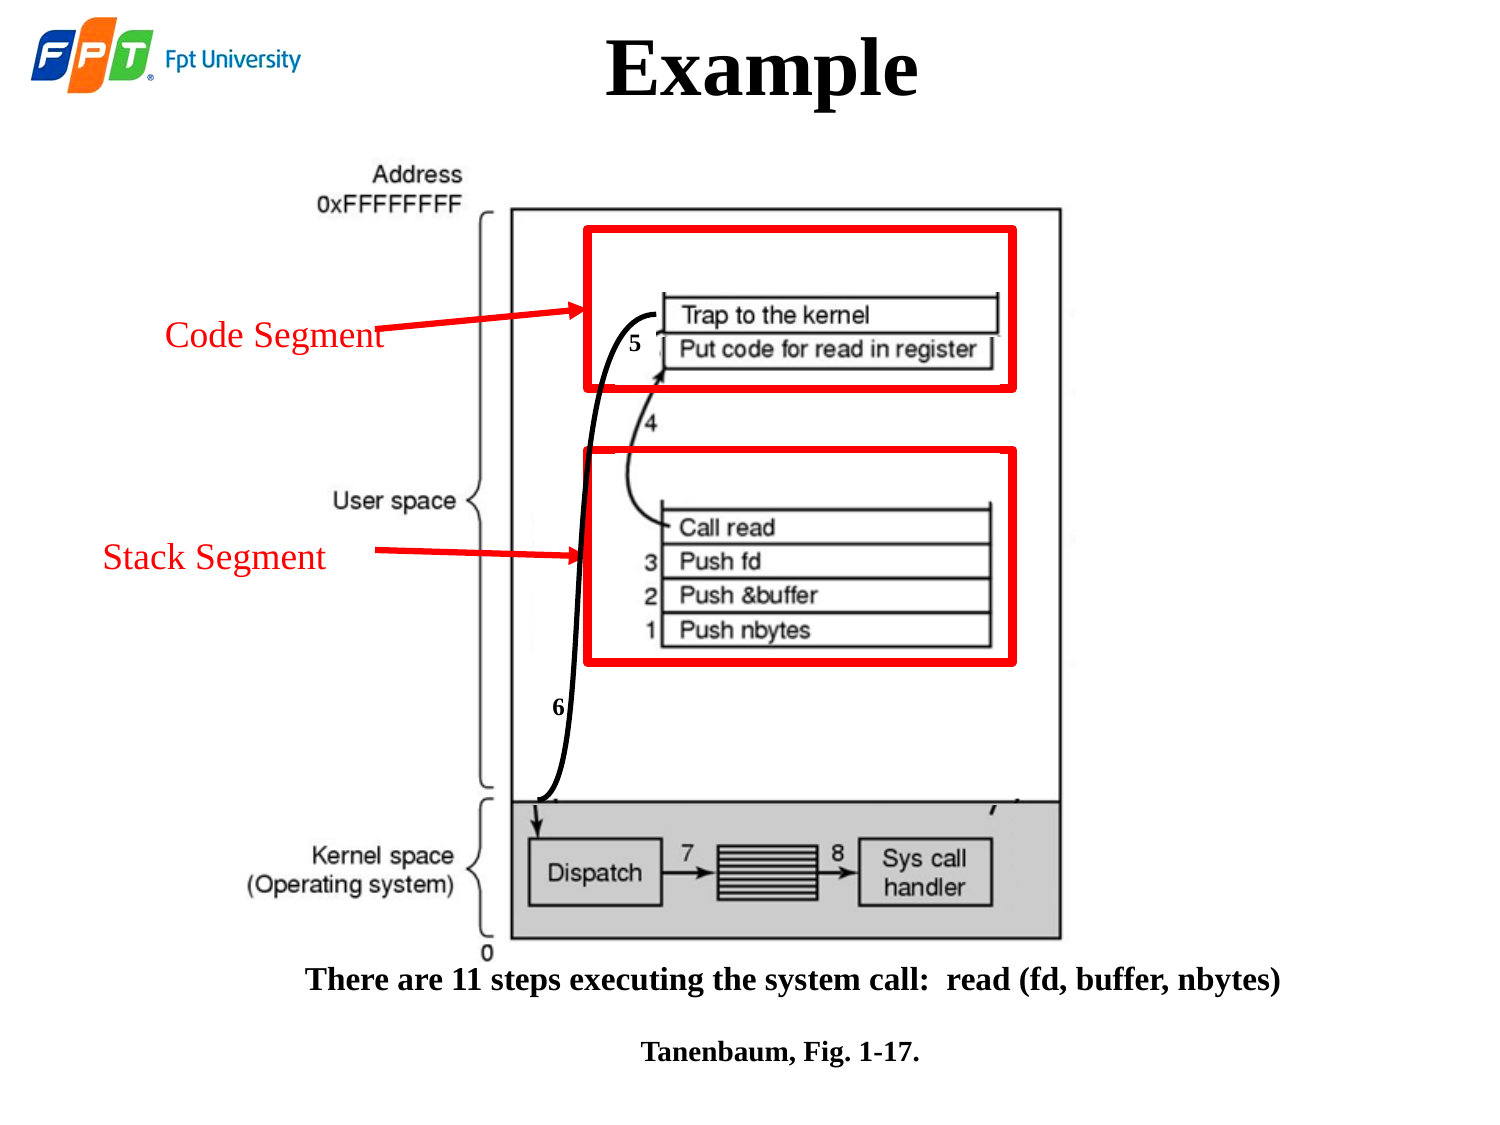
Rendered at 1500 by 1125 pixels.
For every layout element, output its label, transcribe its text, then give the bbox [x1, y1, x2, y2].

picture [237, 156, 1090, 969]
text_box There are 11 steps executing the system call: read (fd, buffer, nbytes) [199, 949, 1388, 1013]
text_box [537, 314, 657, 801]
title Example [87, 0, 1438, 125]
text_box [374, 308, 588, 330]
text_box Code Segment [150, 302, 232, 363]
text_box Stack Segment [87, 524, 232, 585]
picture [0, 0, 87, 122]
text_box Tanenbaum, Fig. 1-17. [625, 1024, 936, 1075]
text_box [374, 549, 532, 557]
